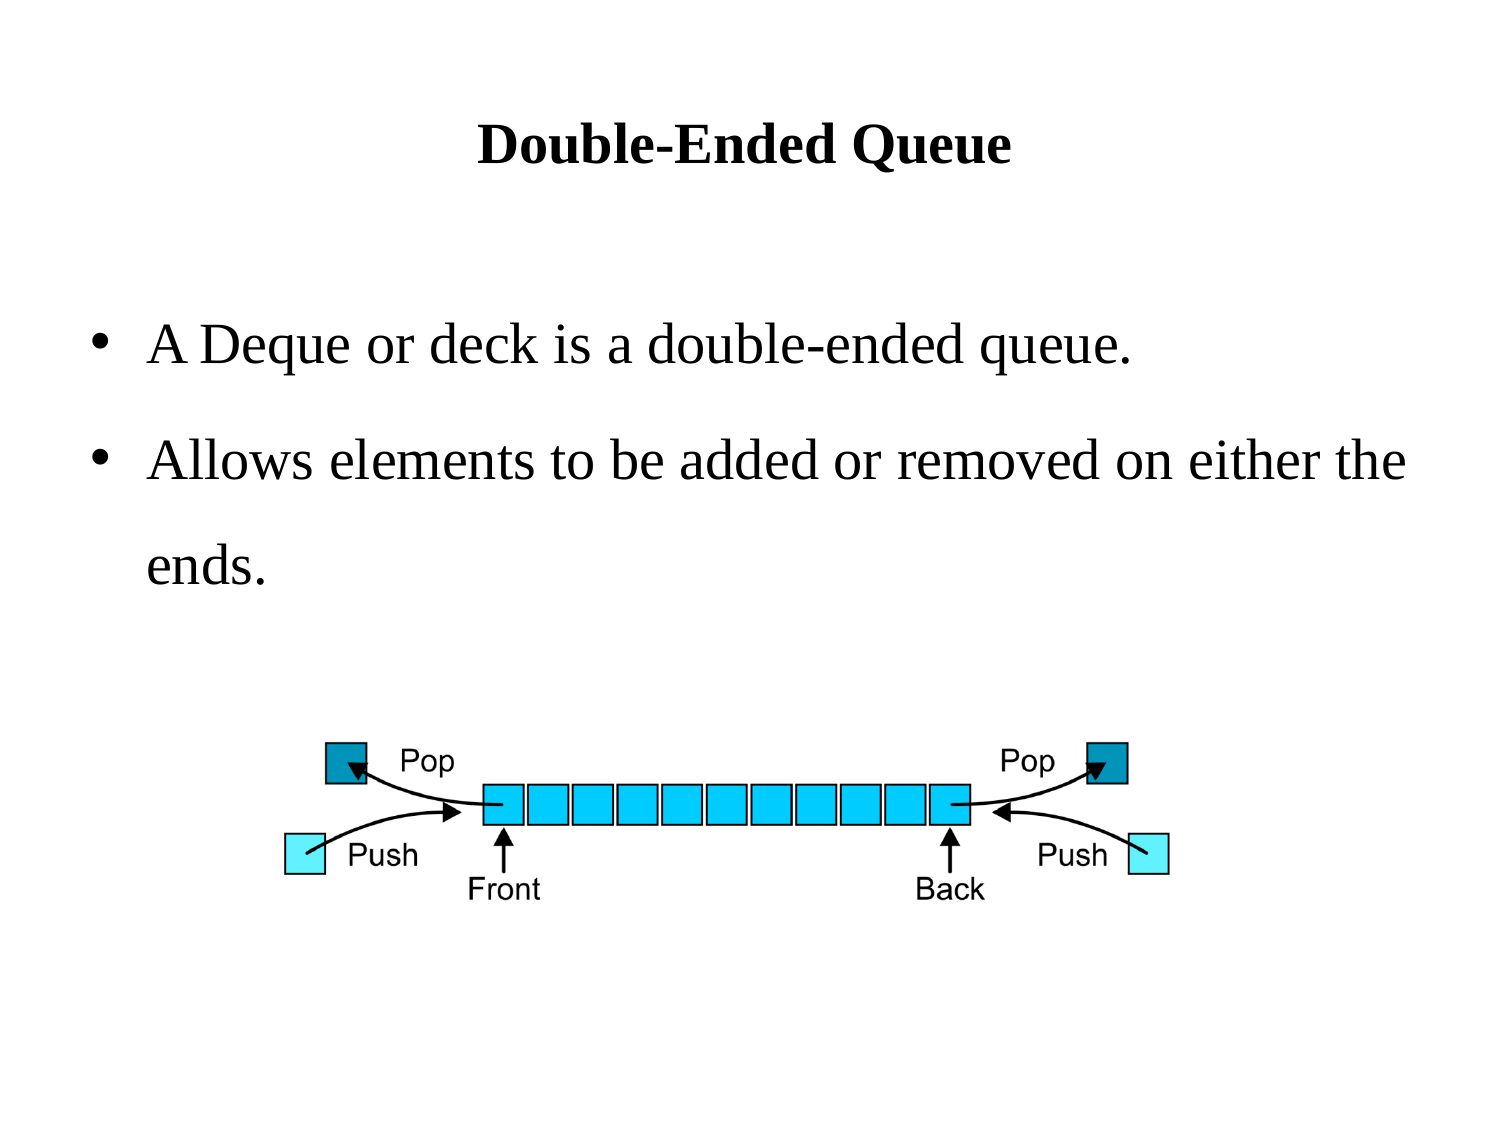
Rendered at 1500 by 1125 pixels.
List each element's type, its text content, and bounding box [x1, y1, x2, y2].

list A Deque or deck is a double-ended queue. Allows elements to be added or removed on either the ends. [75, 262, 1425, 1005]
title Double-Ended Queue [70, 46, 1421, 235]
picture [269, 726, 1184, 906]
